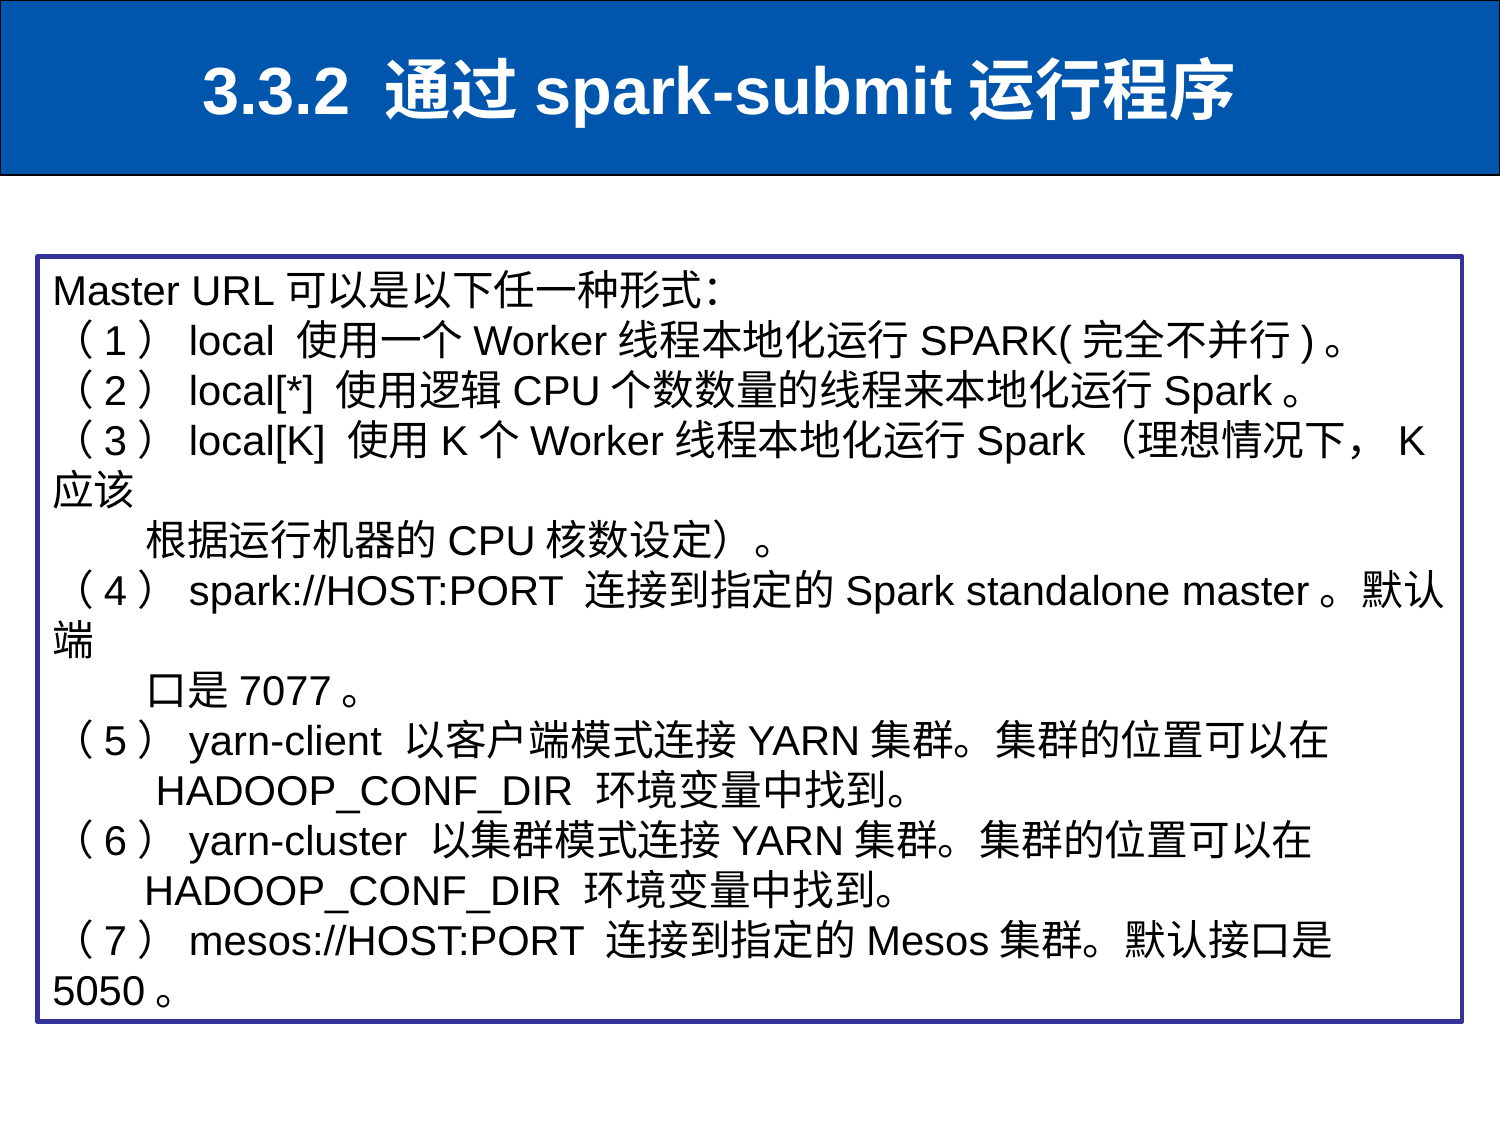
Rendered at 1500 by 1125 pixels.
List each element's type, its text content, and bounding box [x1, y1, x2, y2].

title 3.3.2 通过spark-submit运行程序 [187, 12, 1500, 163]
text_box Master URL可以是以下任一种形式： （1）local 使用一个Worker线程本地化运行SPARK(完全不并行)。 （2）local[*] 使用逻辑CPU个数数量的线程来本地化运行Spark。 （3）local[K] 使用K个Worker线程本地化运行Spark（理想情况下，K应该 根据运行机器的CPU核数设定）。 （4）spark://HOST:PORT 连接到指定的Spark standalone master。默认端 口是7077。 （5）yarn-client 以客户端模式连接YARN集群。集群的位置可以在 HADOOP_CONF_DIR 环境变量中找到。 （6）yarn-cluster 以集群模式连接YARN集群。集群的位置可以在 HADOOP_CONF_DIR 环境变量中找到。 （7）mesos://HOST:PORT 连接到指定的Mesos集群。默认接口是5050。 [35, 254, 1464, 1024]
